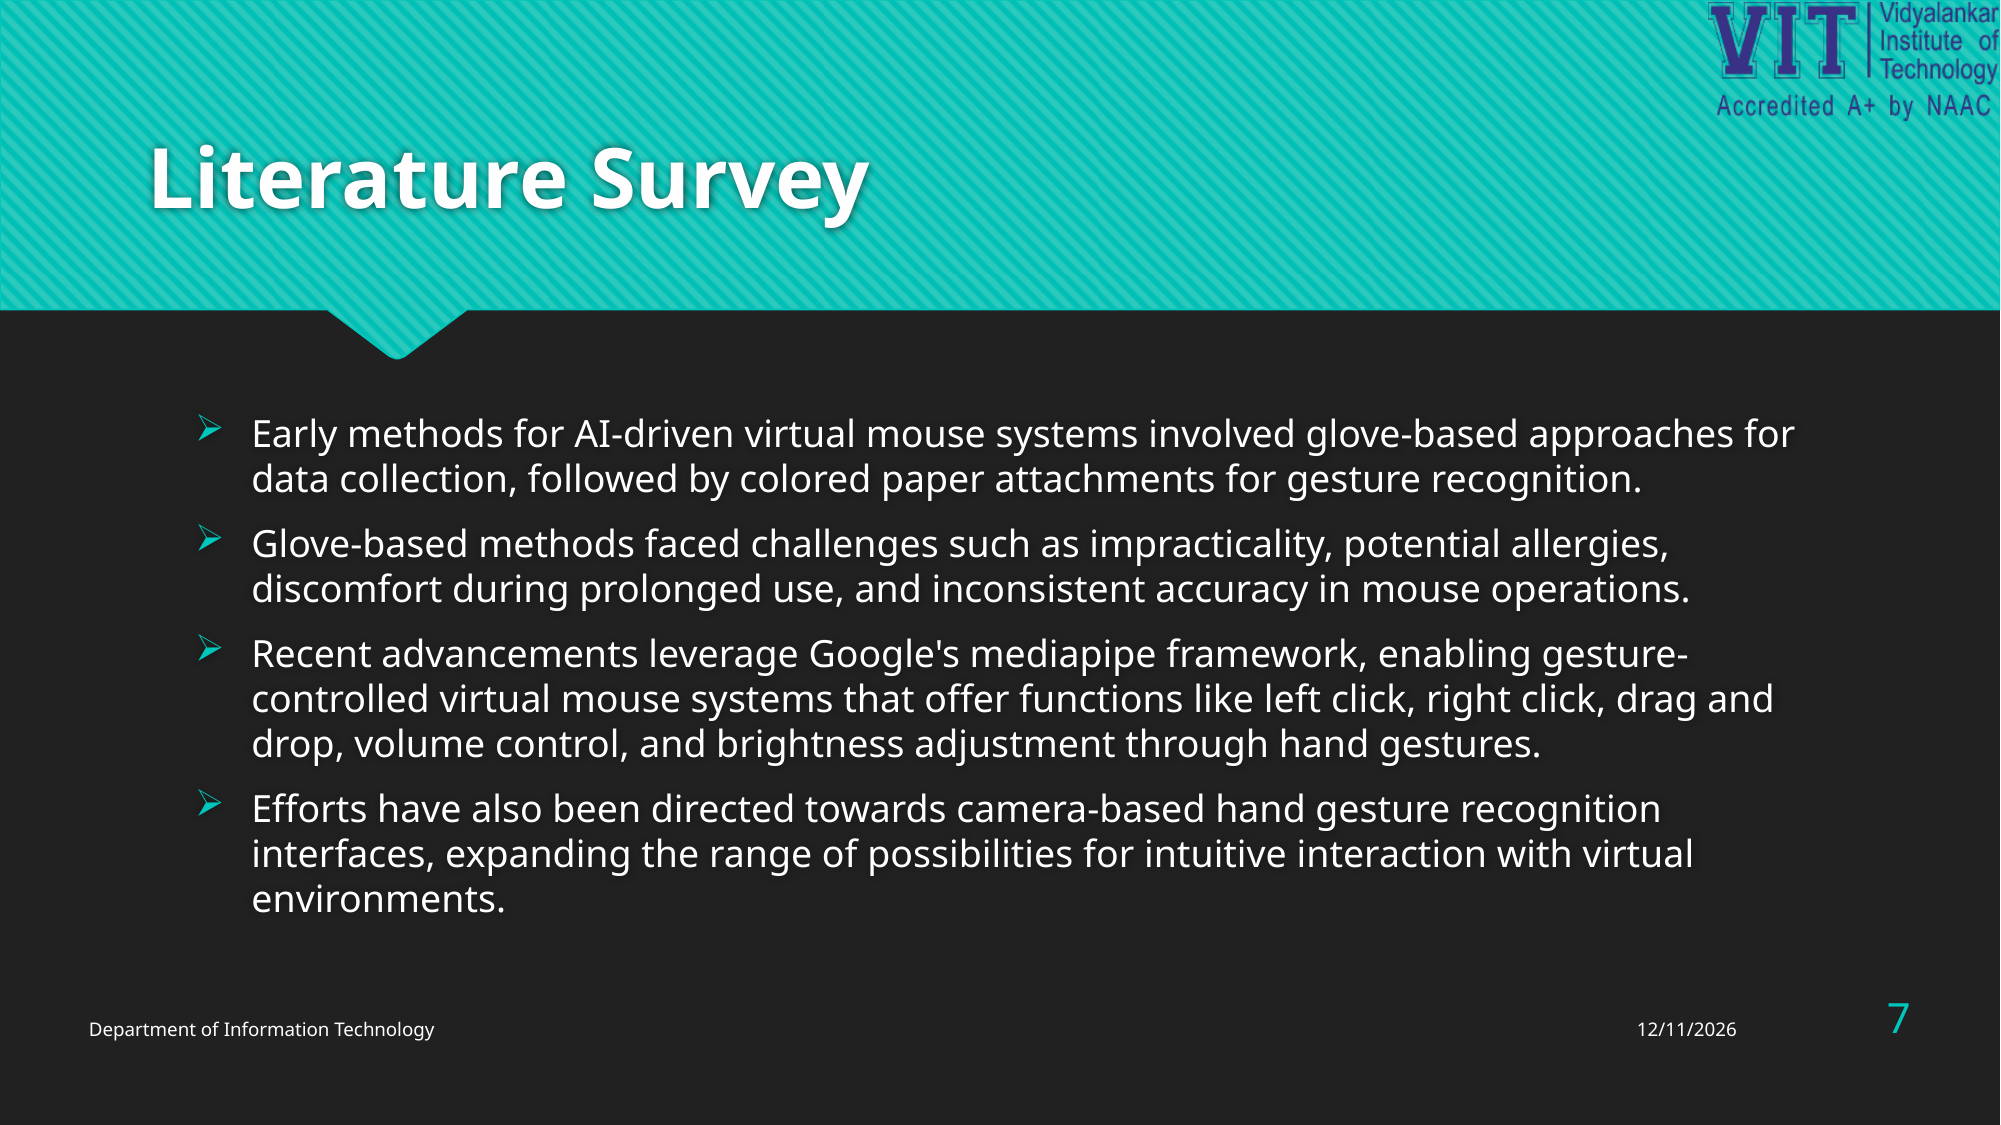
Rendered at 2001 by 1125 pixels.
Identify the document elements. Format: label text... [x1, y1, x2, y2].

slide_number 7 [1751, 970, 1926, 1051]
list Early methods for AI-driven virtual mouse systems involved glove-based approaches for data collection, followed by colored paper attachments for gesture recognition. Glove-based methods faced challenges such as impracticality, potential allergies, discomfort during prolonged use, and inconsistent accuracy in mouse operations. Recent advancements leverage Google's mediapipe framework, enabling gesture-controlled virtual mouse systems that offer functions like left click, right click, drag and drop, volume control, and brightness adjustment through hand gestures. Efforts have also been directed towards camera-based hand gesture recognition interfaces, expanding the range of possibilities for intuitive interaction with virtual environments. [180, 346, 1830, 1048]
picture [1708, 2, 1999, 121]
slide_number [1531, 991, 1751, 1051]
footer Department of Information Technology [74, 991, 1493, 1051]
title Literature Survey [132, 73, 1868, 233]
